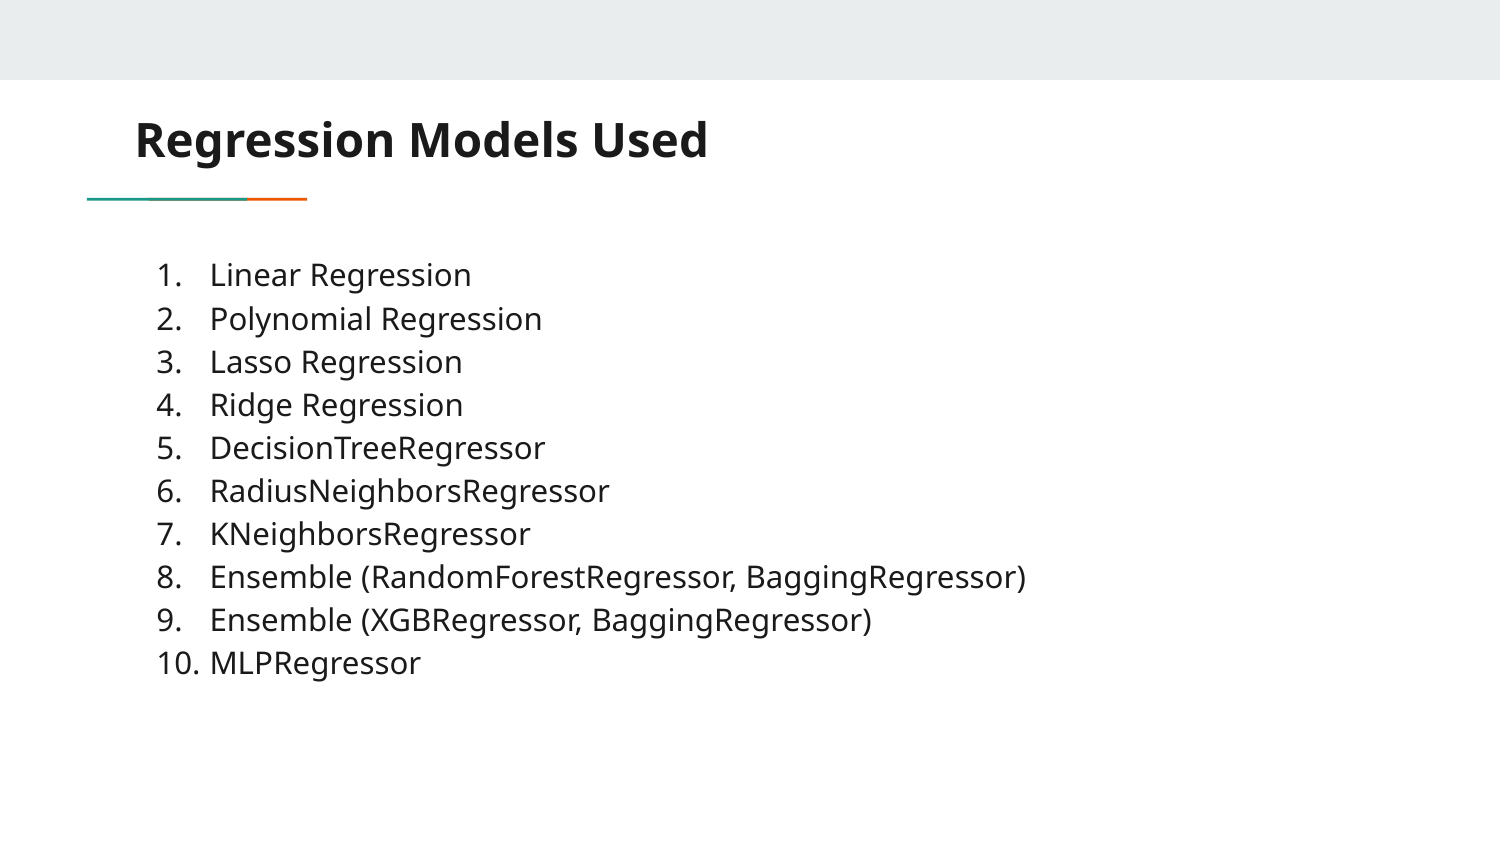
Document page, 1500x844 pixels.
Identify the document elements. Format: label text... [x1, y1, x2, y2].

list Linear Regression Polynomial Regression Lasso Regression Ridge Regression DecisionTreeRegressor RadiusNeighborsRegressor KNeighborsRegressor Ensemble (RandomForestRegressor, BaggingRegressor) Ensemble (XGBRegressor, BaggingRegressor) MLPRegressor [119, 235, 1381, 712]
title Regression Models Used [119, 95, 1381, 183]
